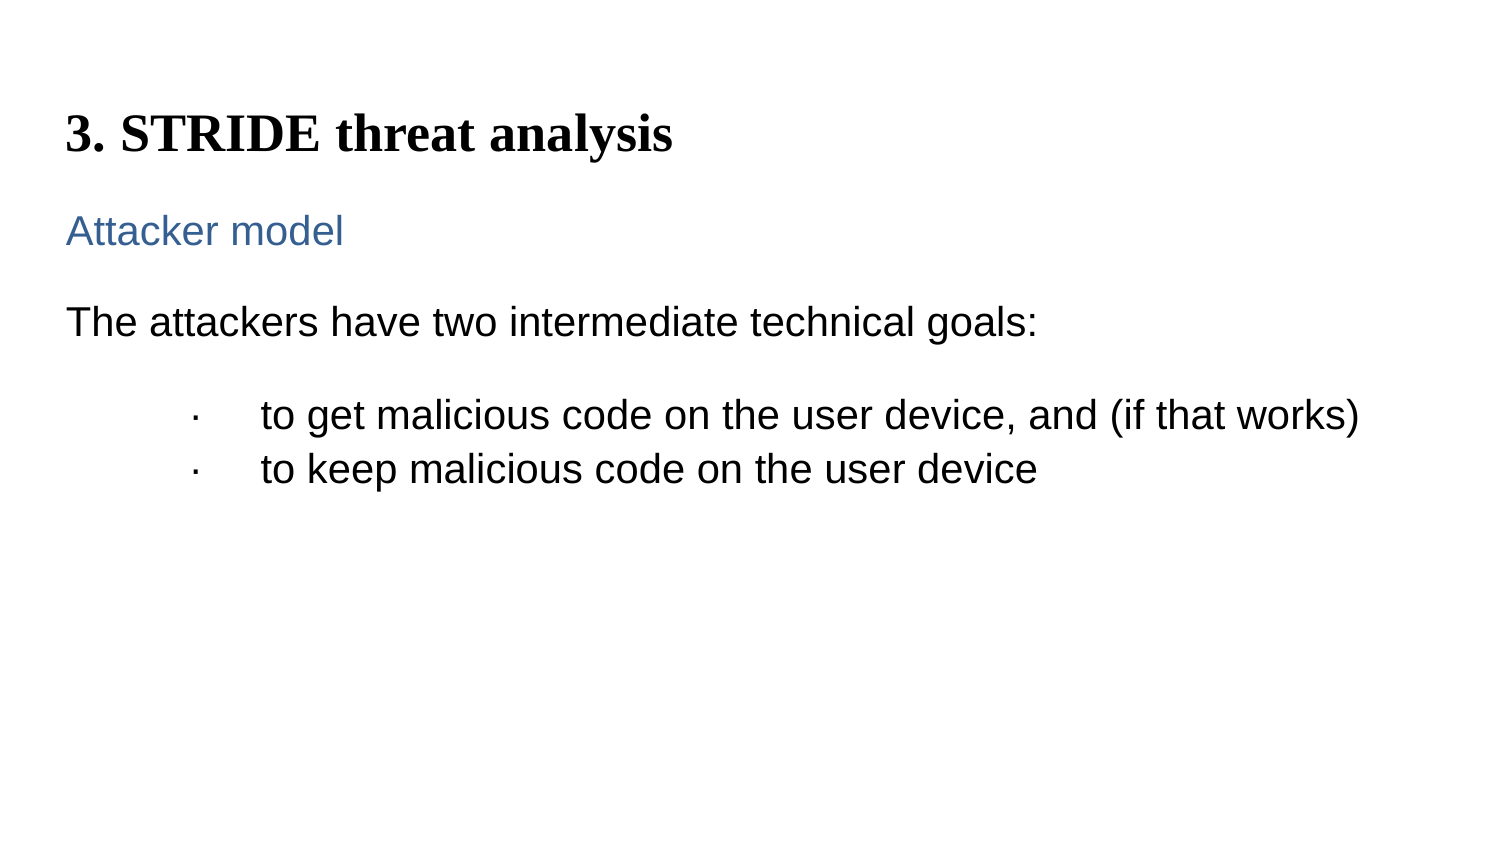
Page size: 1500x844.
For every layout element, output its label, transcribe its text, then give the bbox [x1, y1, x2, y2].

text_box 3. STRIDE threat analysis [51, 72, 1449, 167]
text_box Attacker model The attackers have two intermediate technical goals: · to get malicious code on the user device, and (if that works) · to keep malicious code on the user device [51, 189, 1449, 750]
